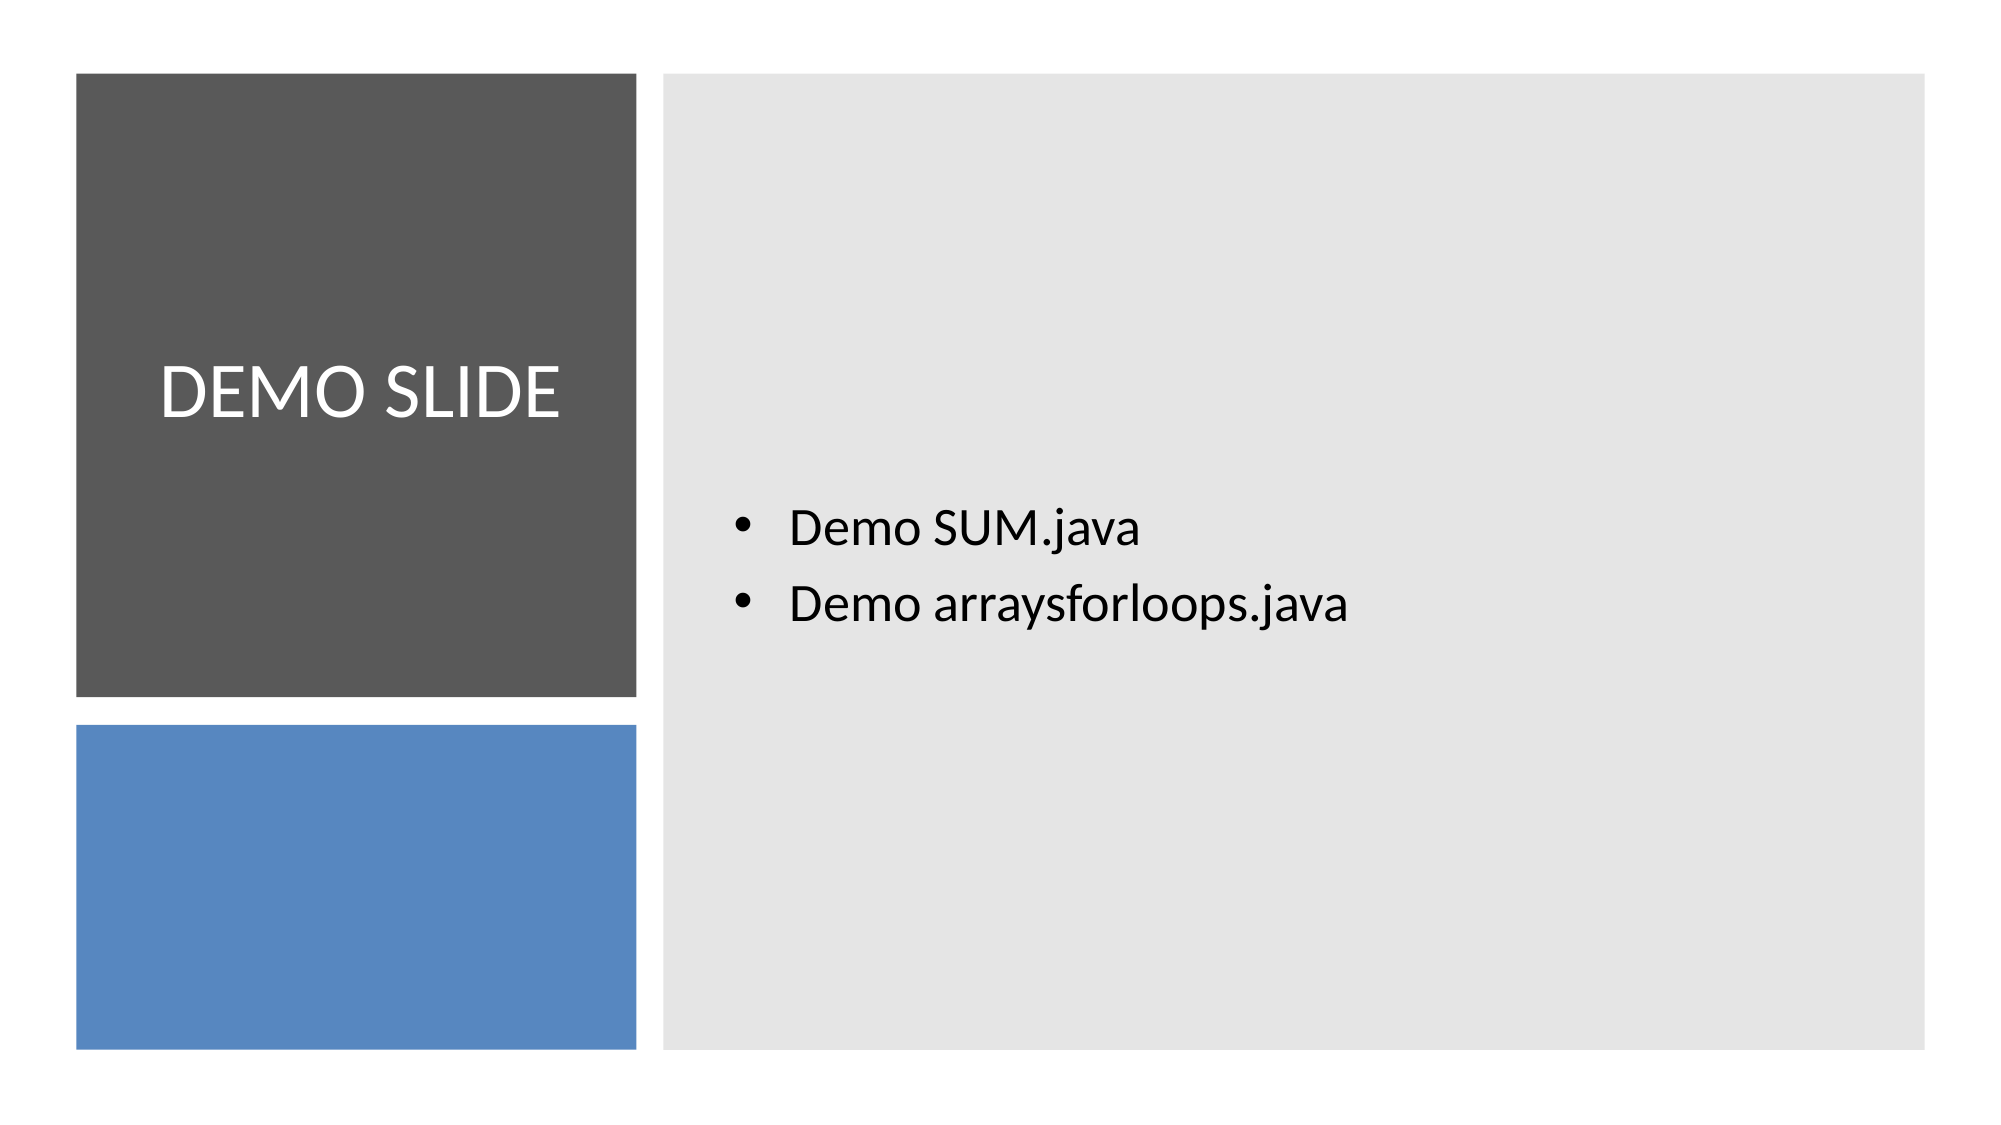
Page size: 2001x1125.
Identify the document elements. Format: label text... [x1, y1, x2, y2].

title DEMO SLIDE [127, 120, 595, 652]
text_box [661, 71, 1927, 1052]
text_box [74, 723, 639, 1052]
list Demo SUM.java Demo arraysforloops.java [718, 112, 1873, 1011]
text_box [74, 71, 639, 699]
